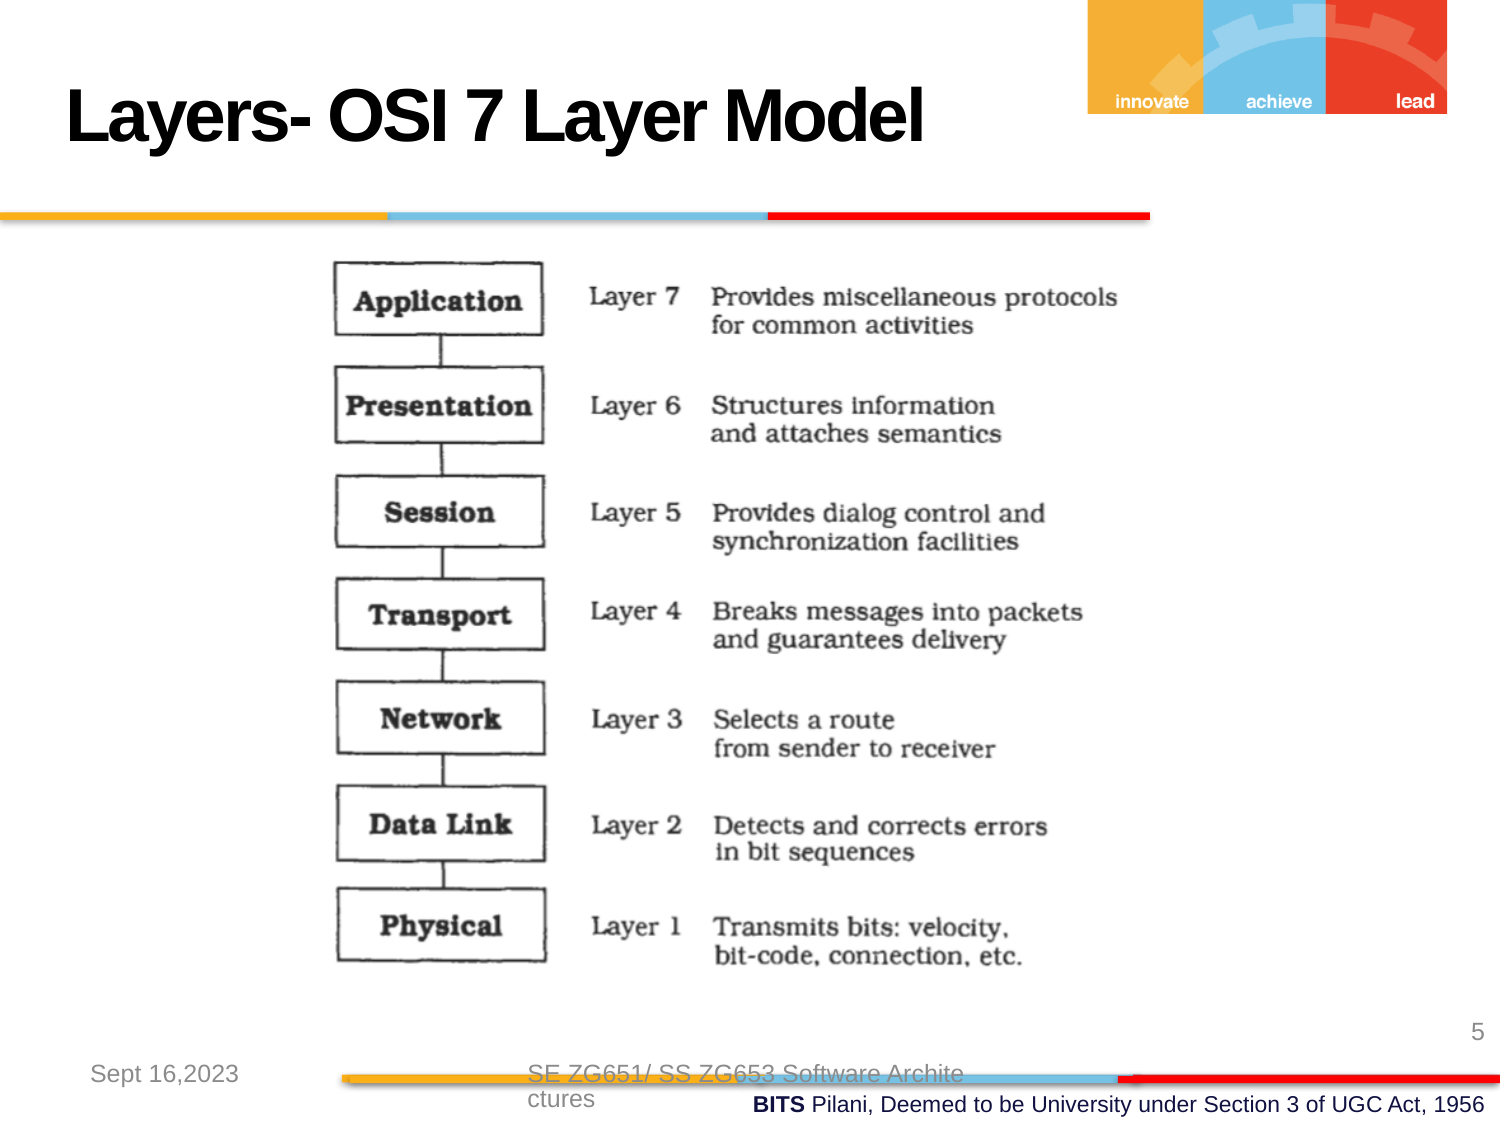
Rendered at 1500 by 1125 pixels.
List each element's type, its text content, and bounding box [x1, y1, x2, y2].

slide_number 5 [1149, 1000, 1500, 1061]
footer SE ZG651/ SS ZG653 Software Architectures [512, 1042, 988, 1103]
list Layers- OSI 7 Layer Model [50, 24, 1088, 213]
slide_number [75, 1042, 425, 1103]
picture [1087, 0, 1448, 114]
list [315, 244, 1135, 988]
